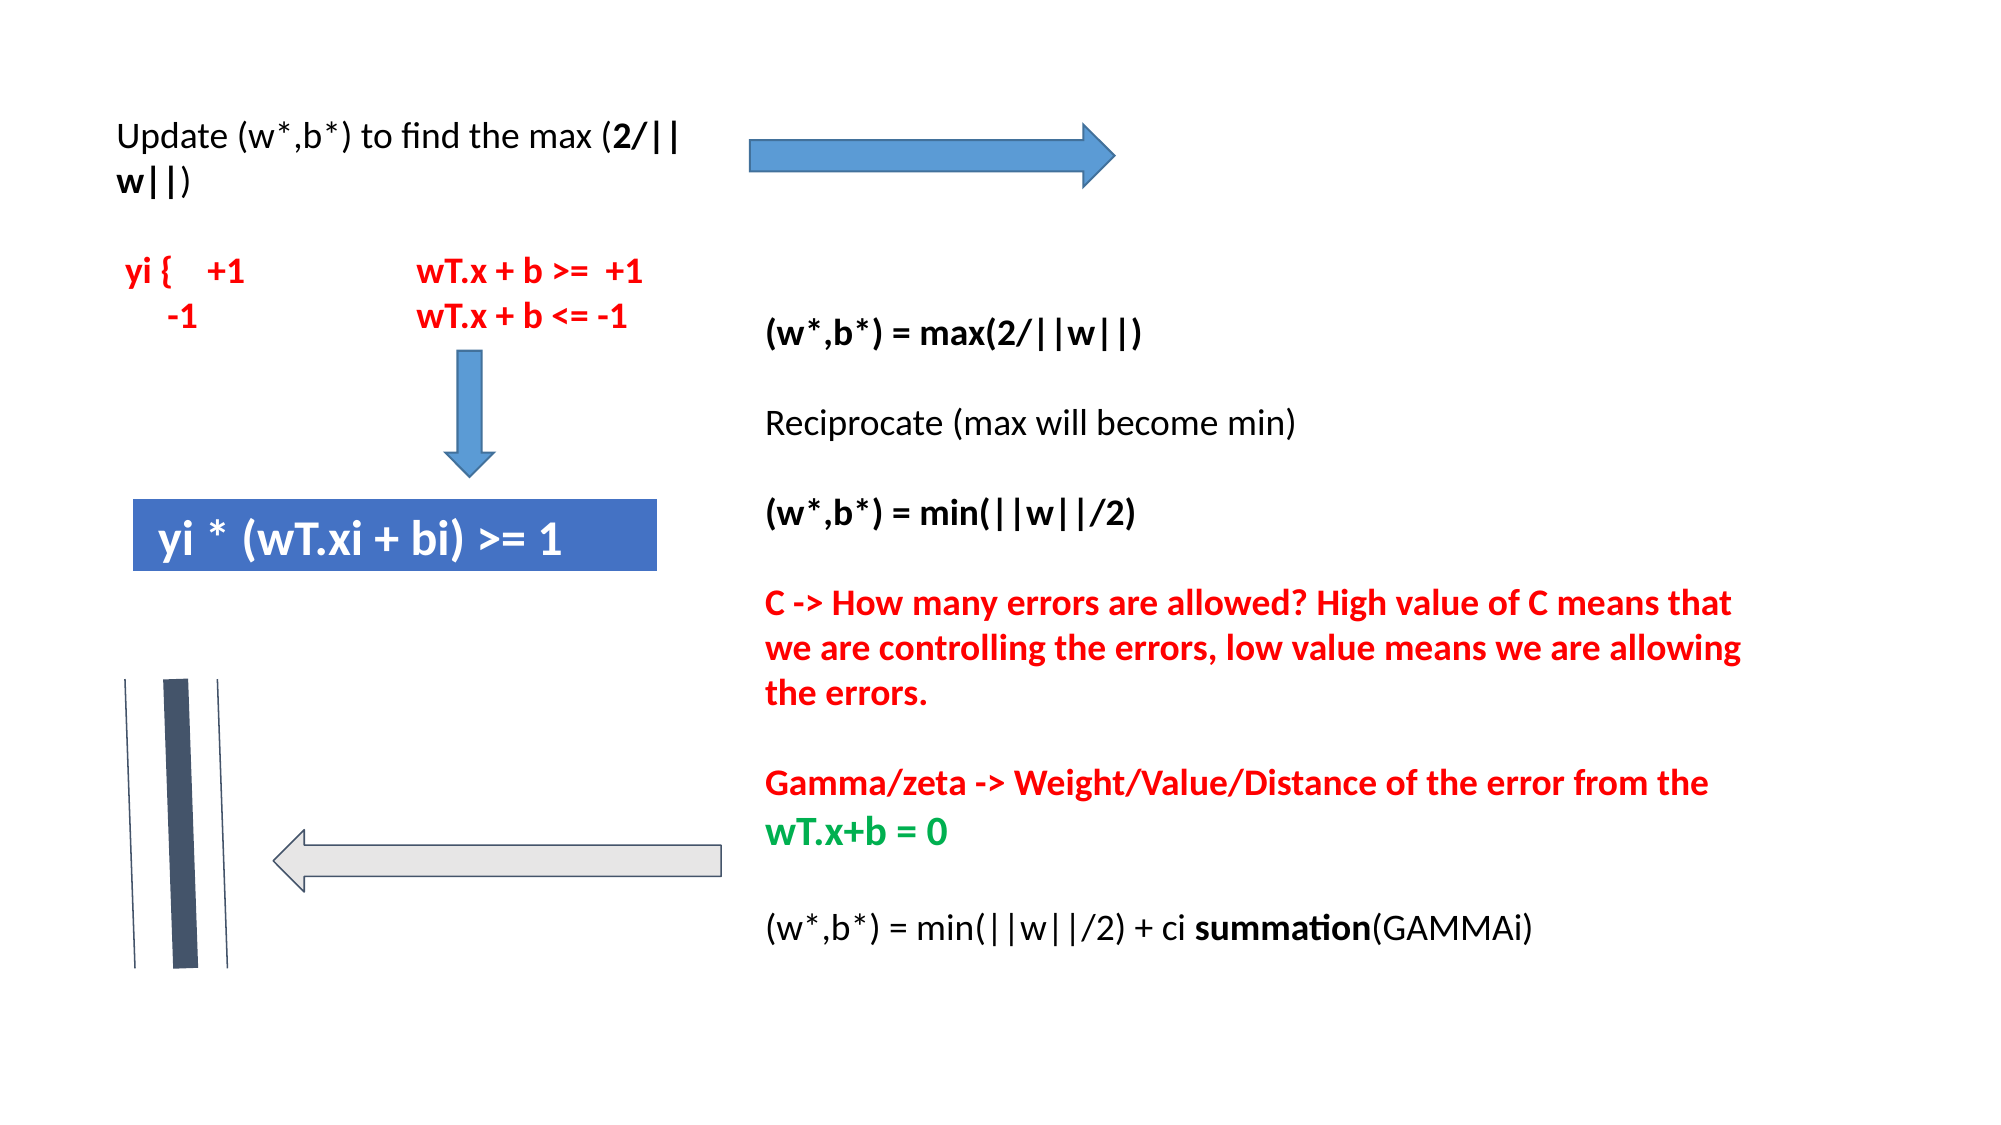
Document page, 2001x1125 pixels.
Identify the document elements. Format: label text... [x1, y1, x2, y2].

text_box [175, 678, 186, 969]
text_box [445, 350, 494, 477]
text_box [749, 124, 1115, 187]
text_box yi * (wT.xi + bi) >= 1 [131, 497, 659, 573]
text_box (w*,b*) = max(2/||w||) Reciprocate (max will become min) (w*,b*) = min(||w||/2) C -> How many errors are allowed? High value of C means that we are controlling the errors, low value means we are allowing the errors. Gamma/zeta -> Weight/Value/Distance of the error from the wT.x+b = 0 (w*,b*) = min(||w||/2) + ci summation(GAMMAi) [749, 300, 1784, 1001]
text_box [124, 678, 136, 969]
text_box Update (w*,b*) to find the max (2/||w||) yi { +1 wT.x + b >= +1 -1 wT.x + b <= -1 [101, 103, 771, 344]
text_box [217, 678, 228, 969]
text_box [273, 829, 722, 892]
